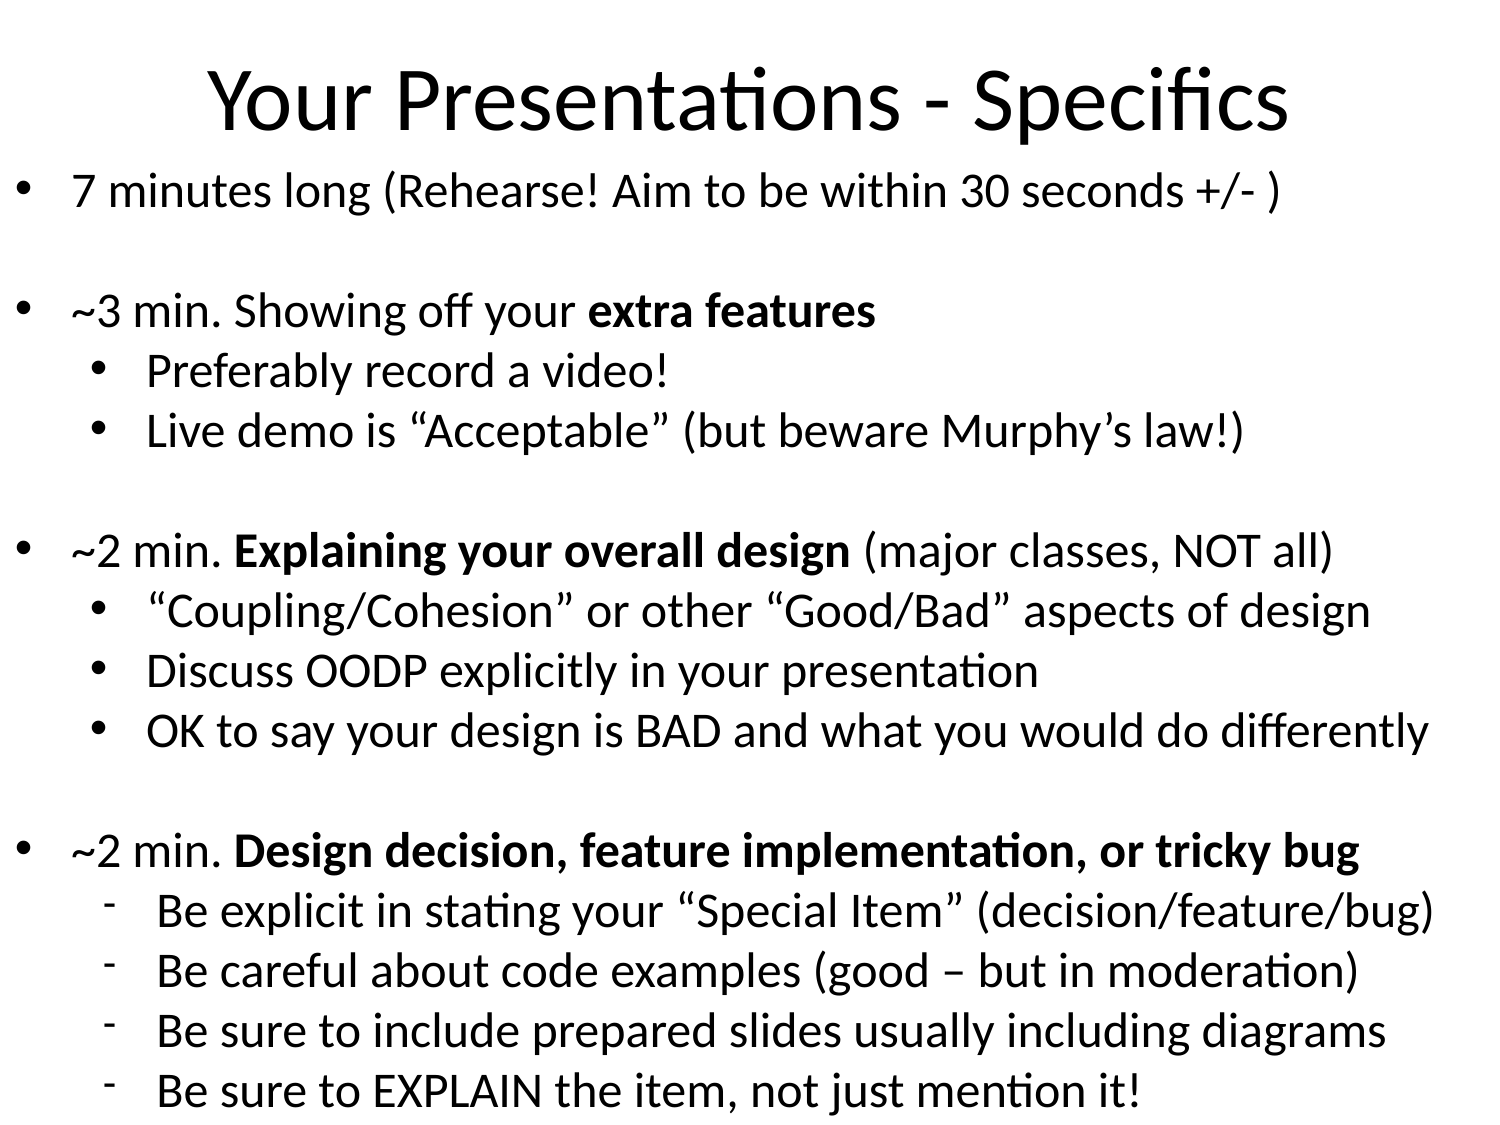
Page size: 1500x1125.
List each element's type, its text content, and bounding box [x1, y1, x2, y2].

text_box Your Presentations - Specifics [75, 0, 1425, 149]
text_box 7 minutes long (Rehearse! Aim to be within 30 seconds +/- ) ~3 min. Showing off your extra features Preferably record a video! Live demo is “Acceptable” (but beware Murphy’s law!) ~2 min. Explaining your overall design (major classes, NOT all) “Coupling/Cohesion” or other “Good/Bad” aspects of design Discuss OODP explicitly in your presentation OK to say your design is BAD and what you would do differently ~2 min. Design decision, feature implementation, or tricky bug Be explicit in stating your “Special Item” (decision/feature/bug) Be careful about code examples (good – but in moderation) Be sure to include prepared slides usually including diagrams Be sure to EXPLAIN the item, not just mention it! [0, 149, 1500, 1038]
